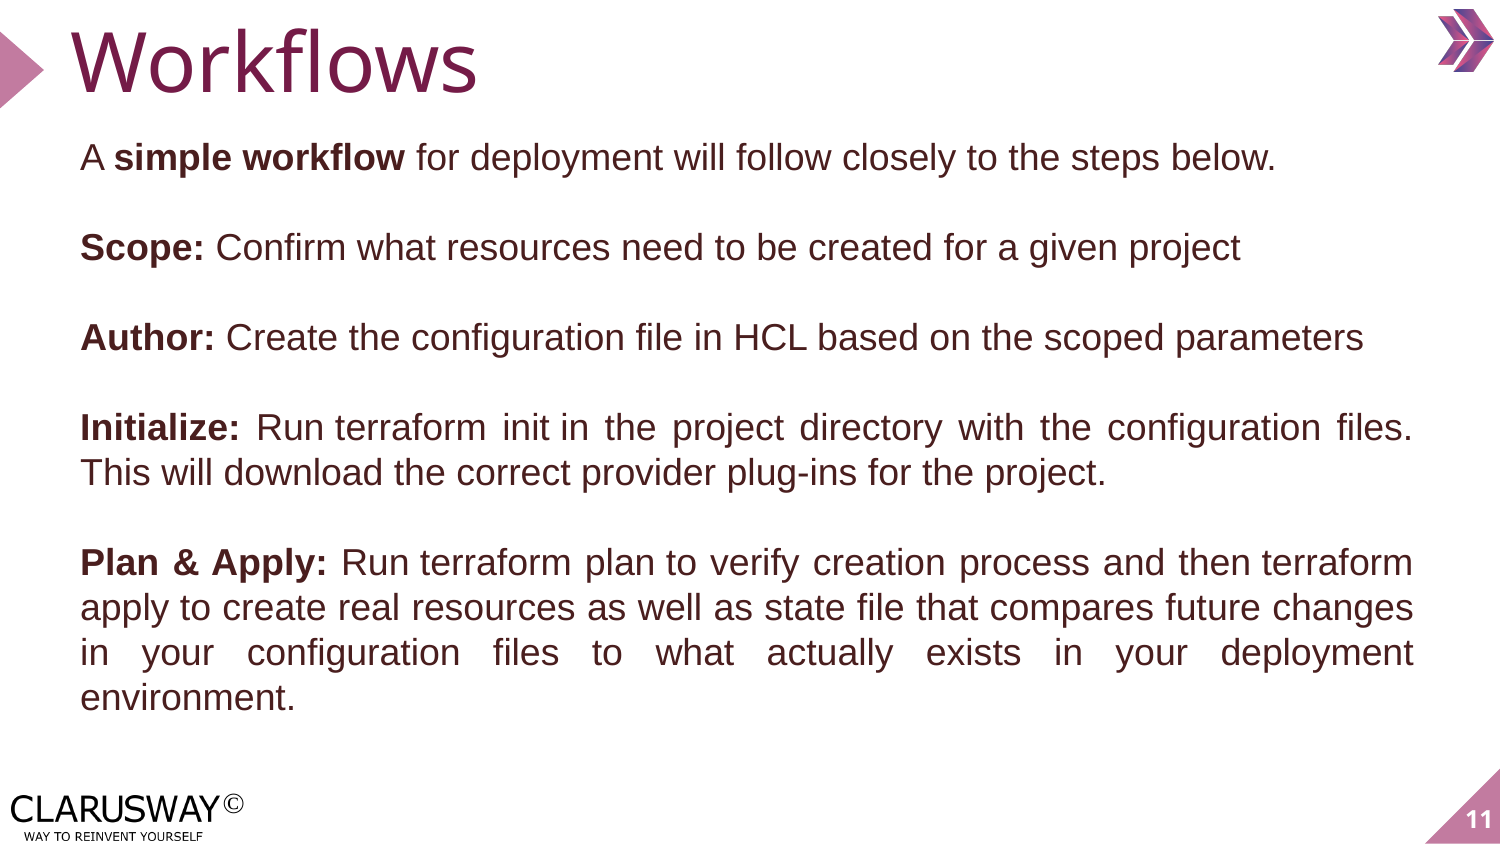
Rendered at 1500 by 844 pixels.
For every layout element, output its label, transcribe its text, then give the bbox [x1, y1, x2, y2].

slide_number ‹#› [1418, 760, 1494, 838]
text_box A simple workflow for deployment will follow closely to the steps below. Scope: Confirm what resources need to be created for a given project Author: Create the configuration file in HCL based on the scoped parameters Initialize: Run terraform init in the project directory with the configuration files. This will download the correct provider plug-ins for the project. Plan & Apply: Run terraform plan to verify creation process and then terraform apply to create real resources as well as state file that compares future changes in your configuration files to what actually exists in your deployment environment. [65, 125, 1430, 761]
picture [1438, 9, 1494, 72]
title Workflows [70, 28, 1238, 125]
picture [11, 795, 220, 841]
